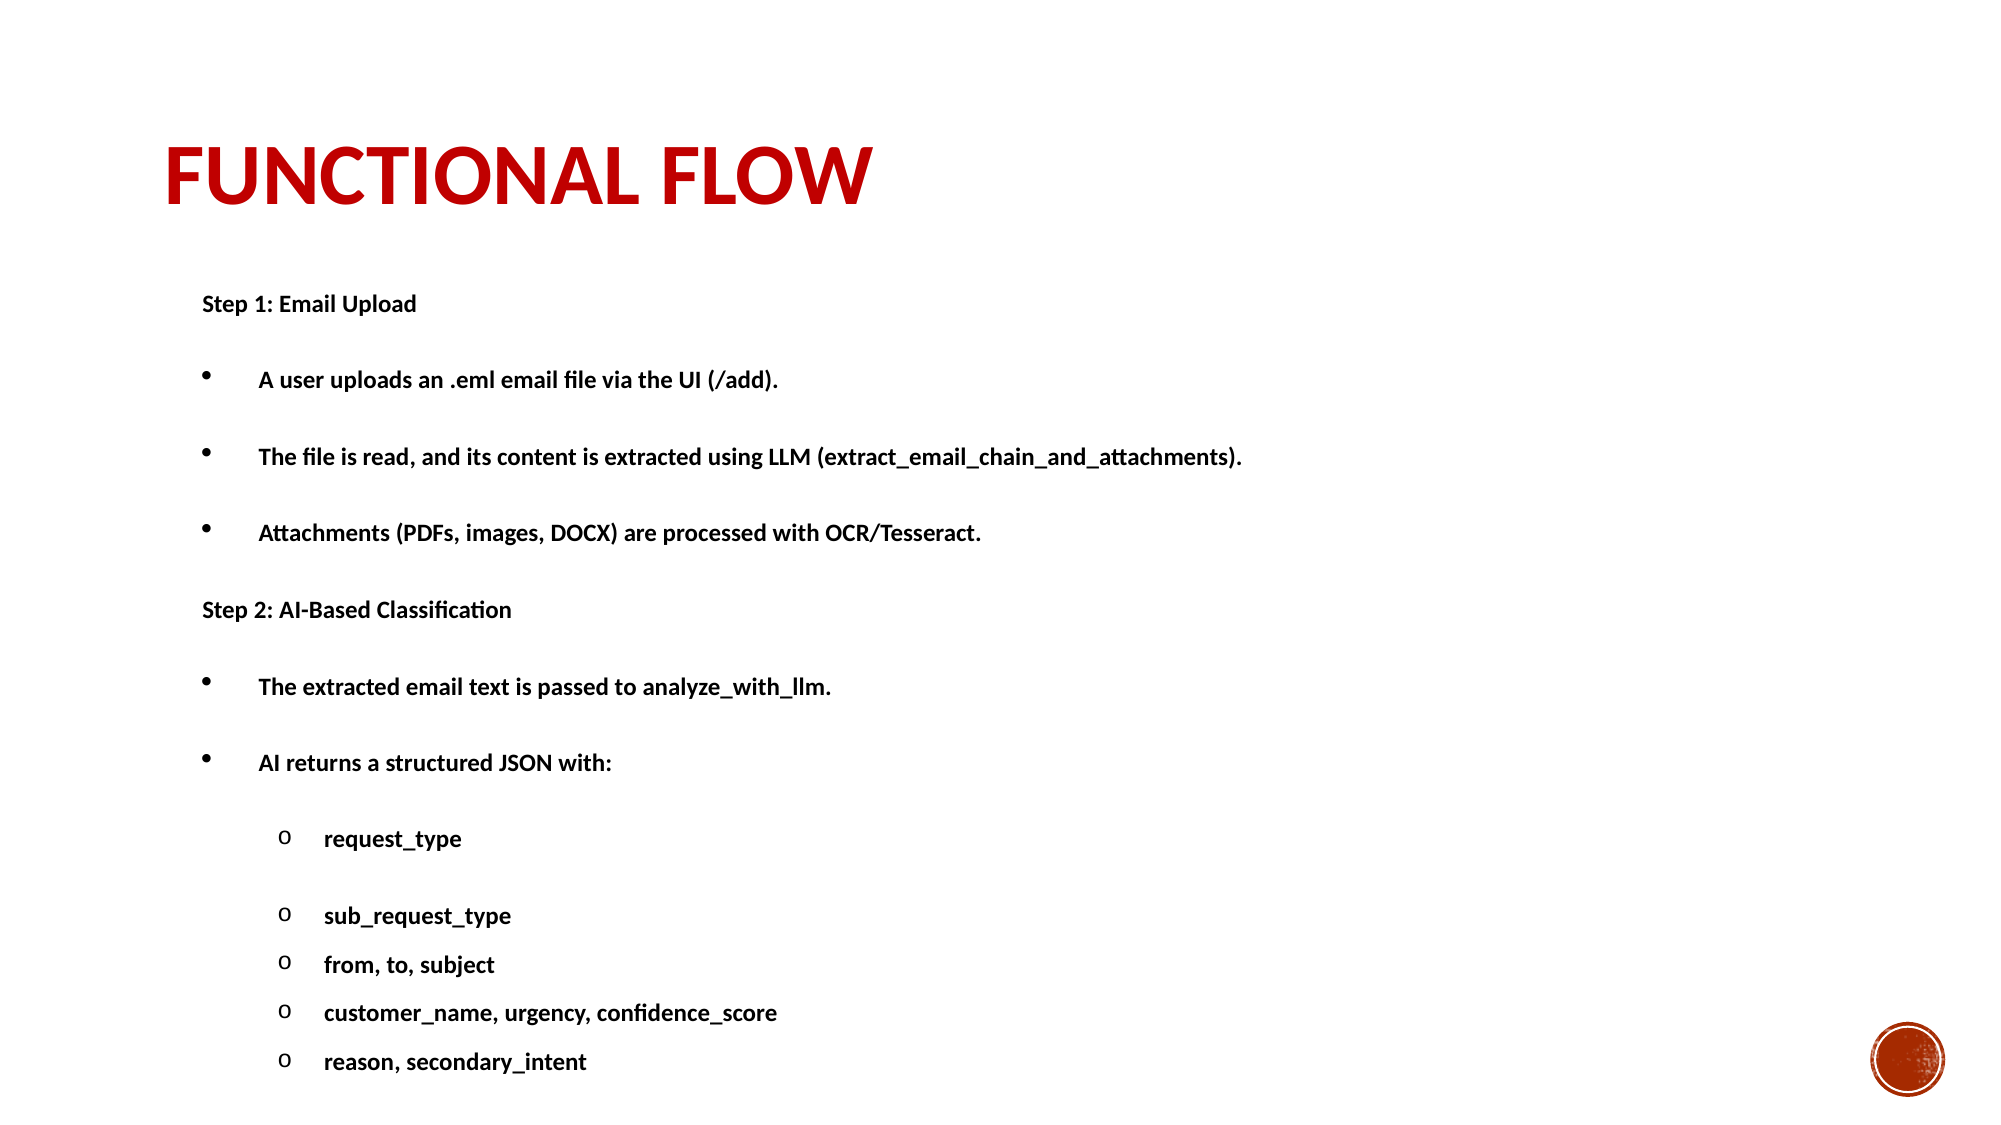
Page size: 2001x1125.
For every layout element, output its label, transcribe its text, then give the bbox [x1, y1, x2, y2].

title Functional Flow [149, 101, 1851, 231]
text_box Step 1: Email Upload A user uploads an .eml email file via the UI (/add). The file is read, and its content is extracted using LLM (extract_email_chain_and_attachments). Attachments (PDFs, images, DOCX) are processed with OCR/Tesseract. Step 2: AI-Based Classification The extracted email text is passed to analyze_with_llm. AI returns a structured JSON with: request_type sub_request_type from, to, subject customer_name, urgency, confidence_score reason, secondary_intent [187, 249, 1500, 1083]
